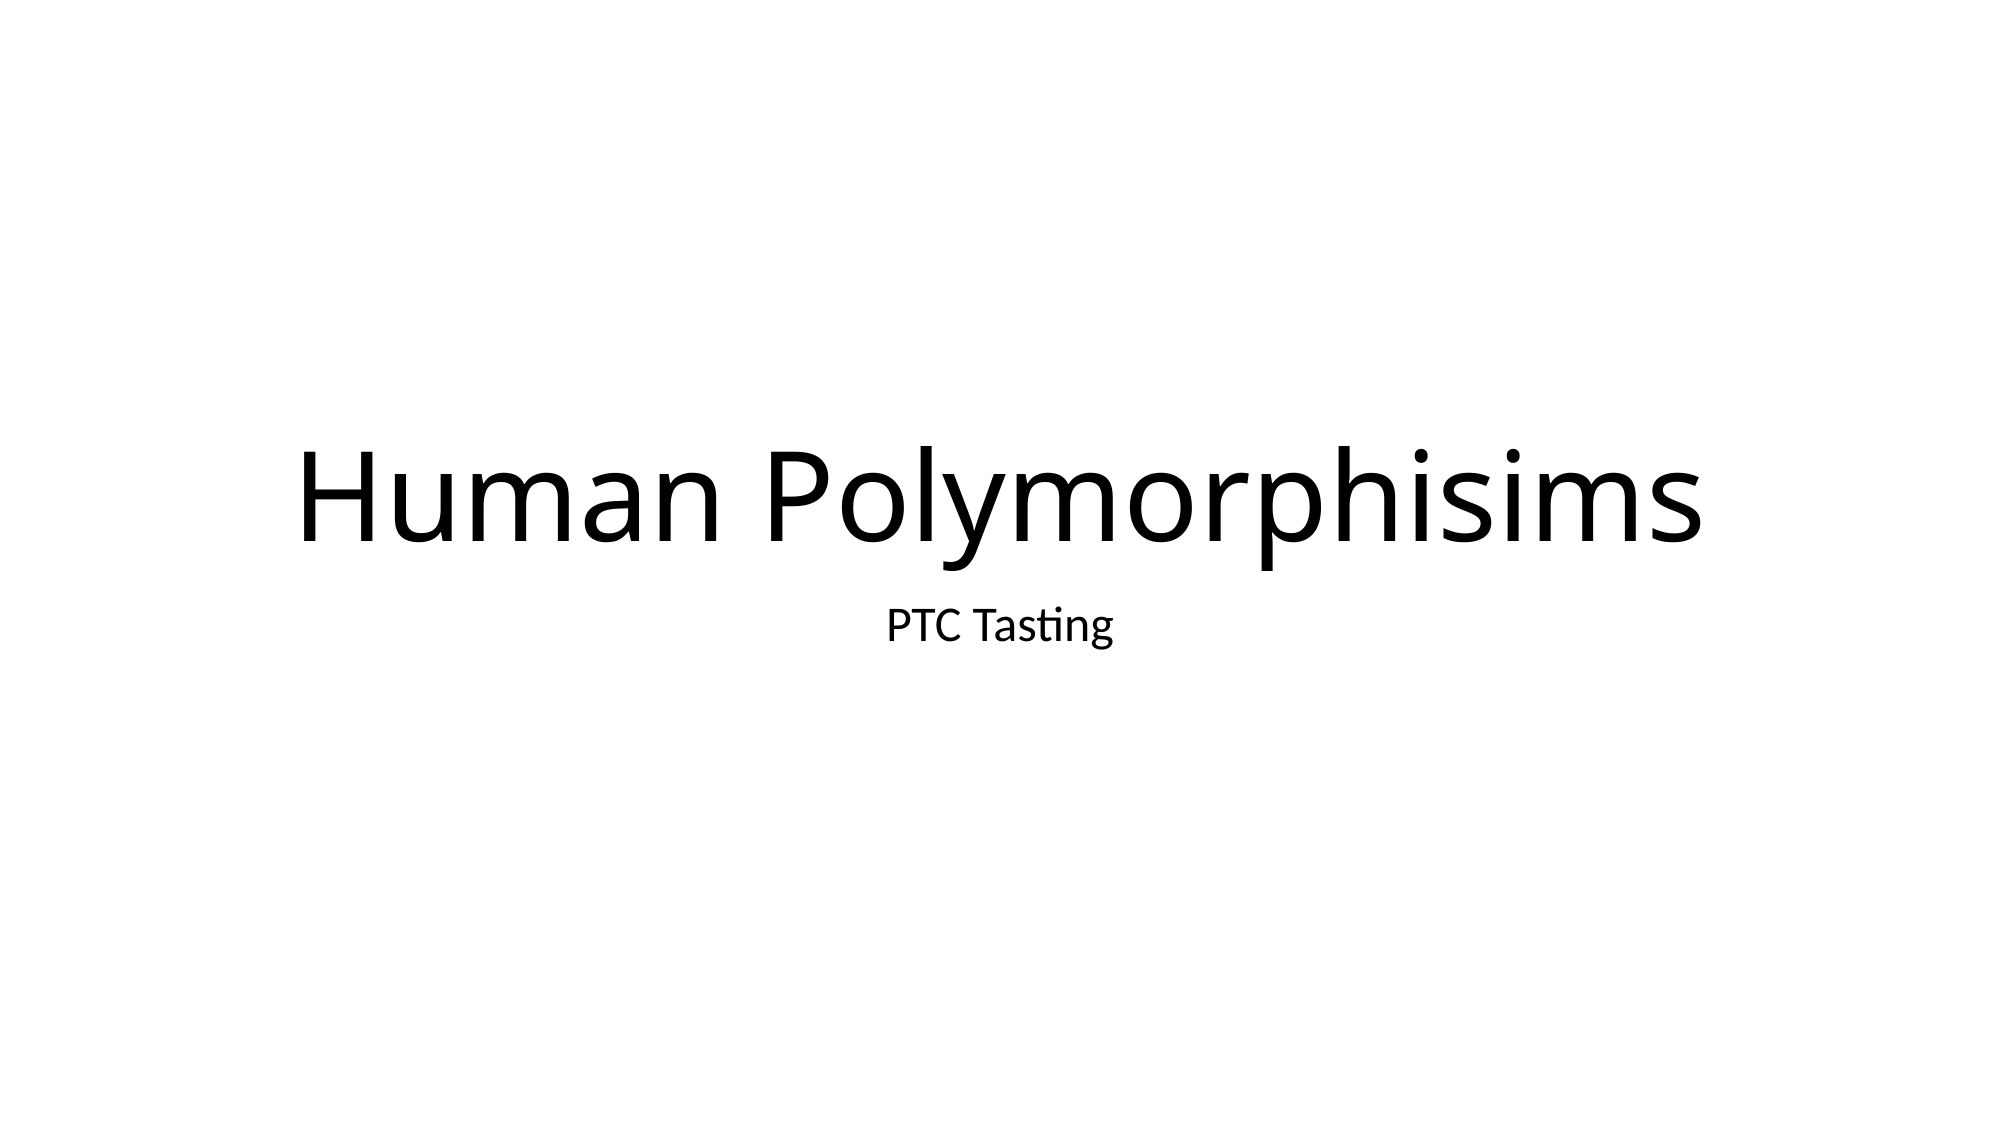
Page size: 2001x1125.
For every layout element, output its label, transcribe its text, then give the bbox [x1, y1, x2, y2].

title Human Polymorphisims [249, 184, 1750, 576]
subtitle PTC Tasting [249, 590, 1750, 863]
